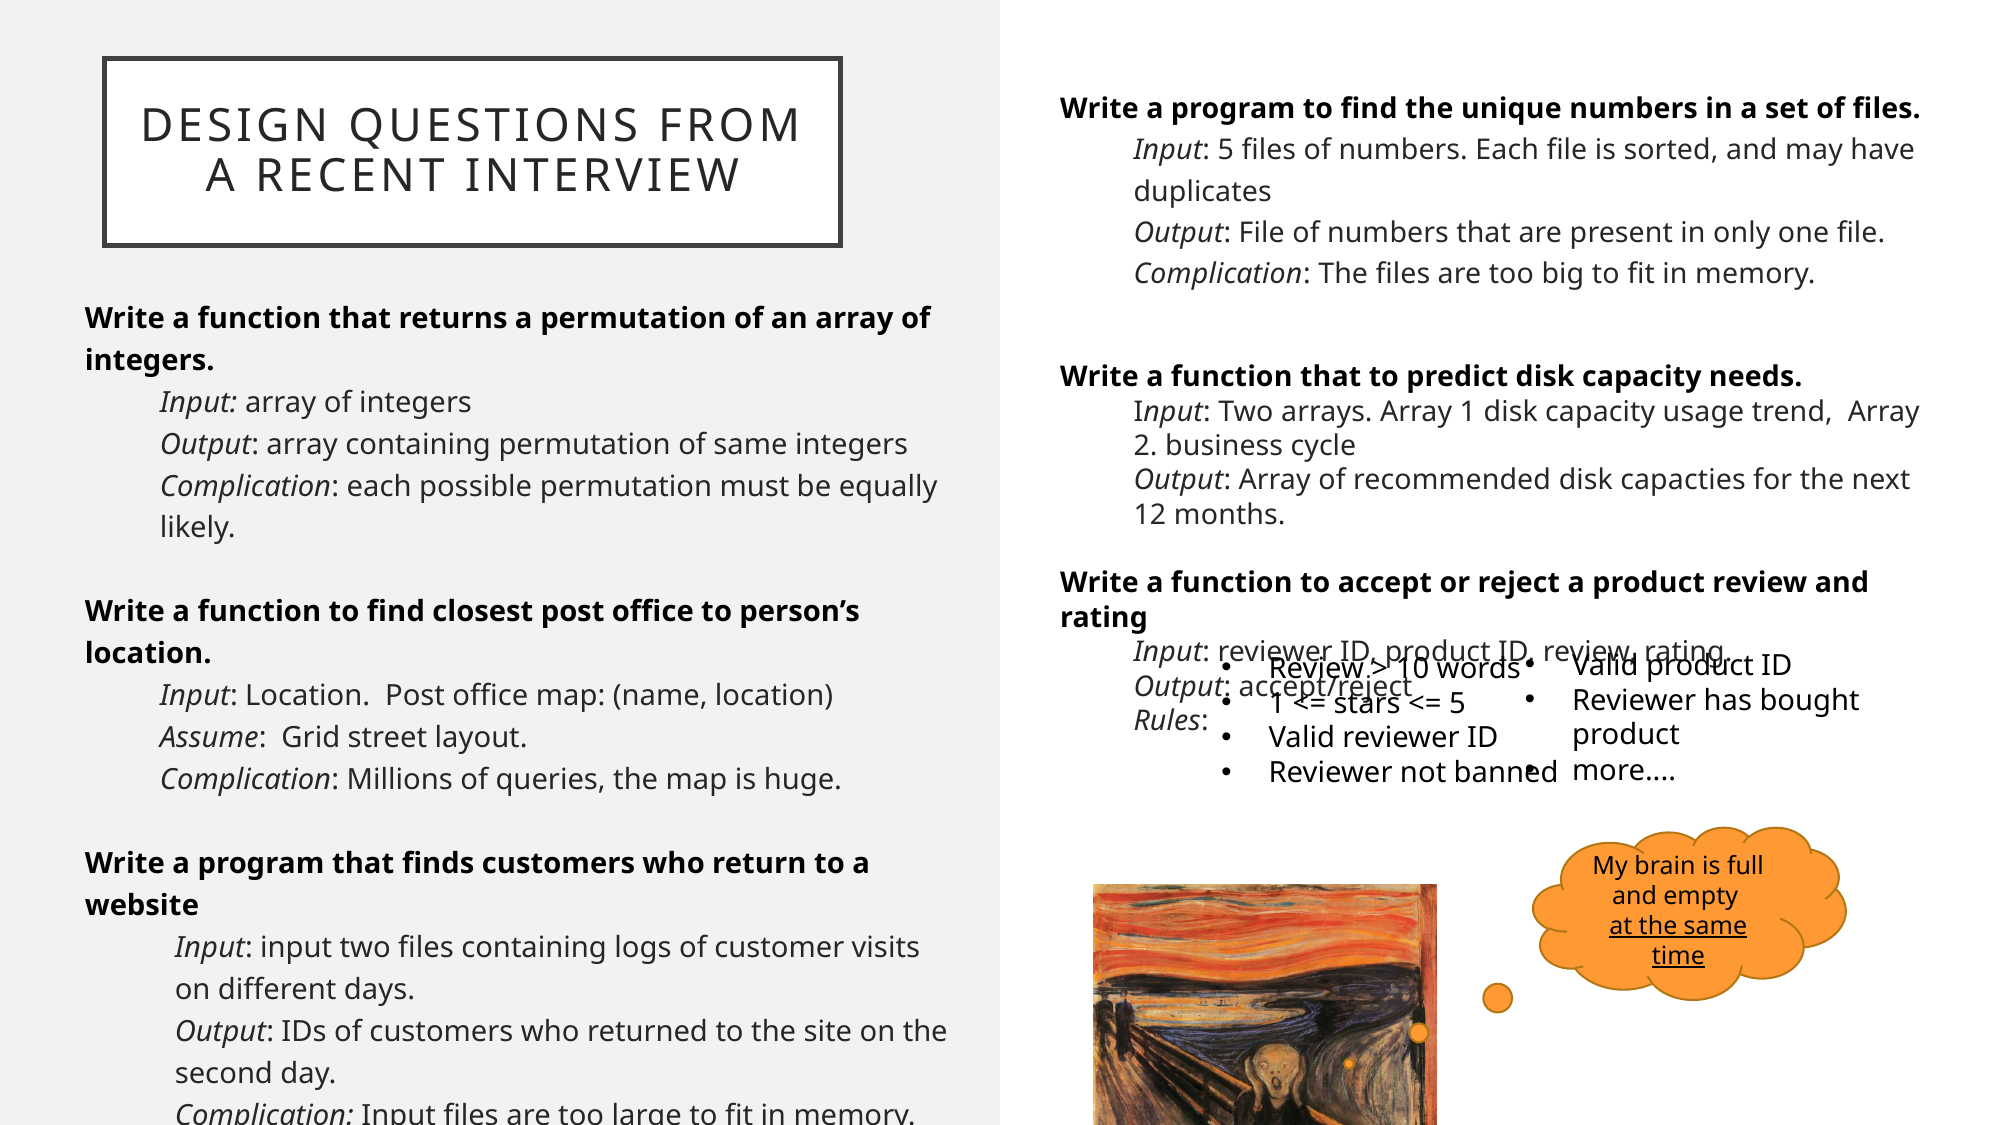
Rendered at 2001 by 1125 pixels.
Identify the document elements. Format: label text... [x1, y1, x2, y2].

text_box Write a program to find the unique numbers in a set of files. Input: 5 files of numbers. Each file is sorted, and may have duplicates Output: File of numbers that are present in only one file. Complication: The files are too big to fit in memory. Write a function that to predict disk capacity needs. Input: Two arrays. Array 1 disk capacity usage trend, Array 2. business cycle Output: Array of recommended disk capacties for the next 12 months. Write a function to accept or reject a product review and rating Input: reviewer ID, product ID, review, rating. Output: accept/reject Rules: [1045, 75, 1954, 746]
text_box My brain is full and empty at the same time [1482, 982, 1514, 1014]
text_box Review > 10 words 1 <= stars <= 5 Valid reviewer ID Reviewer not banned [1206, 641, 1668, 797]
text_box My brain is full and empty at the same time [1531, 826, 1847, 1002]
text_box [1028, 273, 1937, 944]
list Write a function that returns a permutation of an array of integers. Input: array of integers Output: array containing permutation of same integers Complication: each possible permutation must be equally likely. Write a function to find closest post office to person’s location. Input: Location. Post office map: (name, location) Assume: Grid street layout. Complication: Millions of queries, the map is huge. Write a program that finds customers who return to a website Input: input two files containing logs of customer visits on different days. Output: IDs of customers who returned to the site on the second day. Complication: Input files are too large to fit in memory. [62, 284, 971, 1093]
text_box Valid product ID Reviewer has bought product more.... [1510, 638, 1971, 794]
title Design questions from a recent interview [102, 56, 843, 248]
picture [1092, 884, 1437, 1125]
